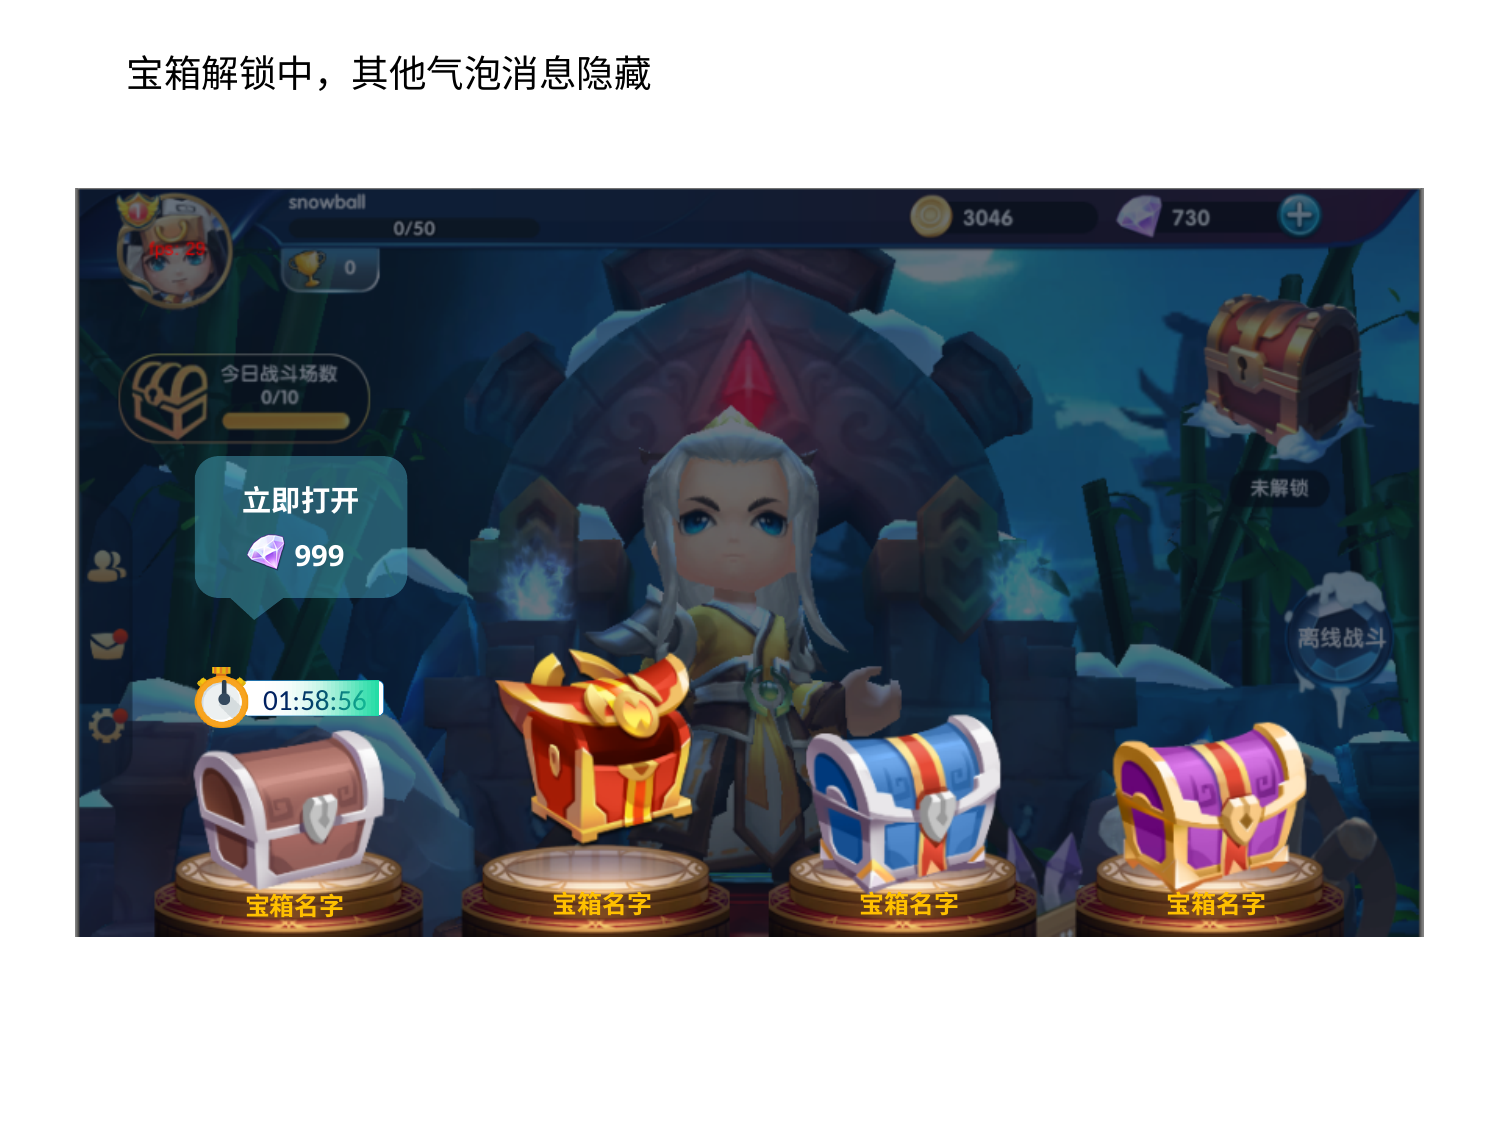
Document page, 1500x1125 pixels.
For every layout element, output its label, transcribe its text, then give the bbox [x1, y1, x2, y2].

text_box 宝箱解锁中，其他气泡消息隐藏 [112, 42, 1093, 103]
picture [75, 187, 1425, 937]
